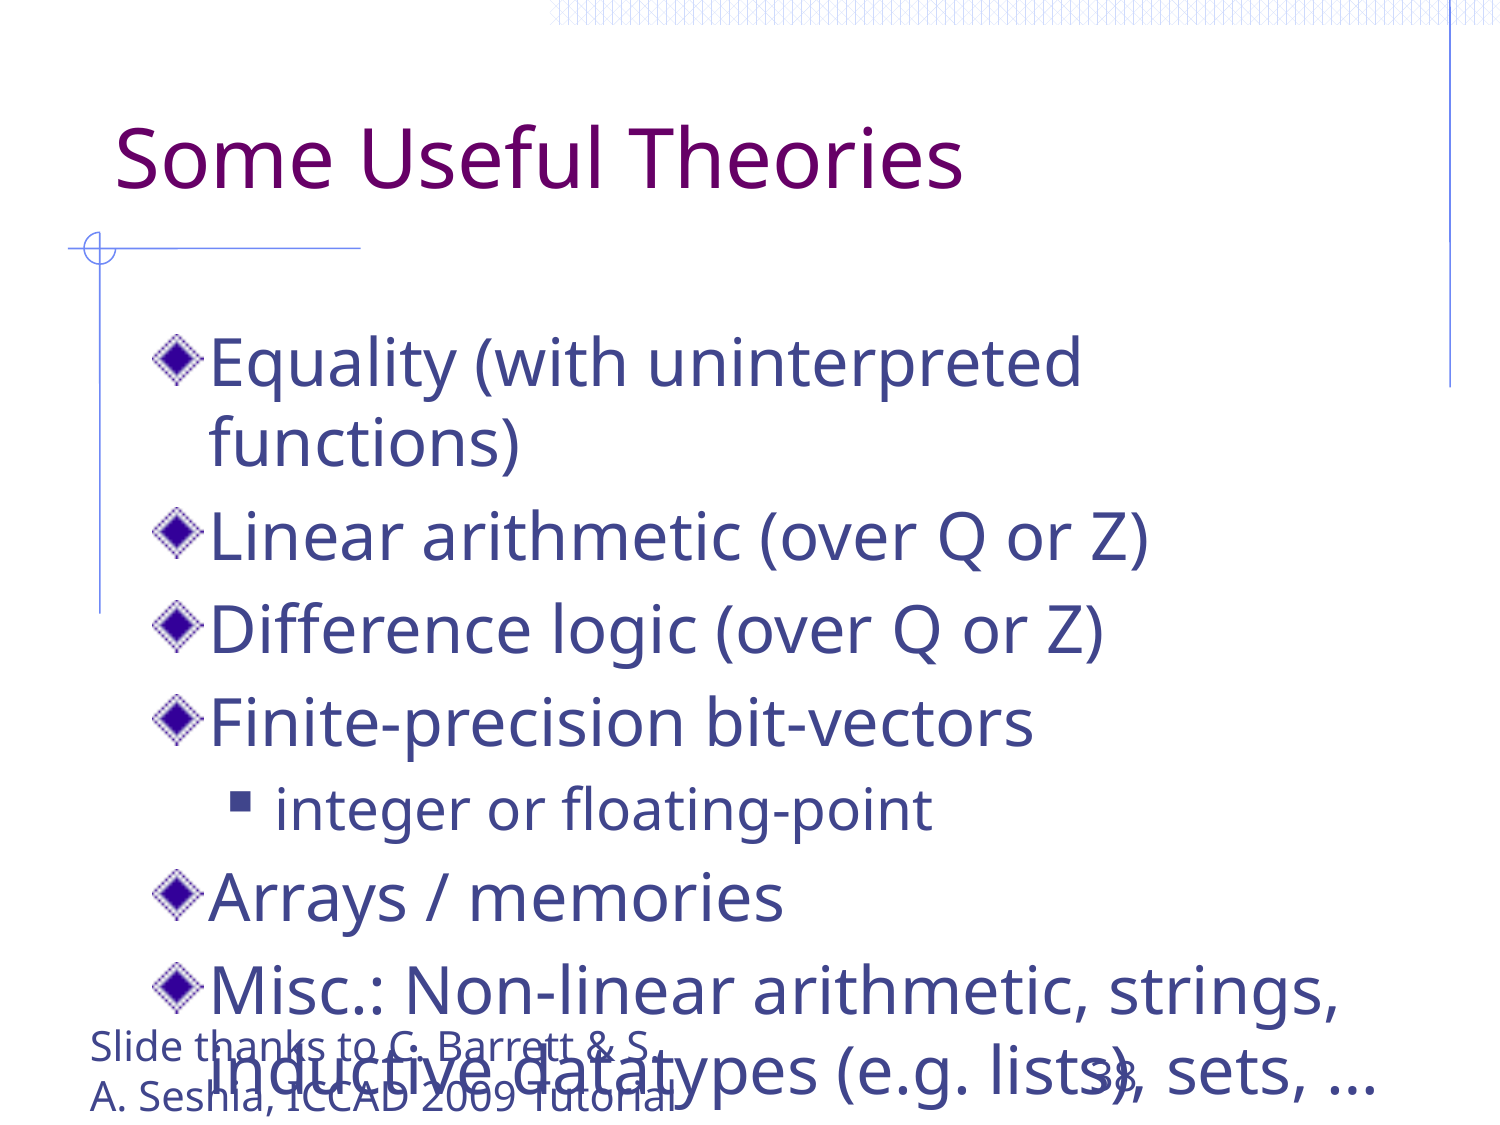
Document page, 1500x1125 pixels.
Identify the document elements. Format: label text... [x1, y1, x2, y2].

picture [152, 694, 204, 746]
slide_number 38 [1074, 1042, 1425, 1103]
picture [152, 600, 204, 653]
picture [152, 507, 204, 559]
picture [152, 869, 204, 921]
picture [152, 962, 204, 1012]
title Some Useful Theories [99, 49, 1376, 213]
list Equality (with uninterpreted functions) Linear arithmetic (over Q or Z) Difference logic (over Q or Z) Finite-precision bit-vectors integer or floating-point Arrays / memories Misc.: Non-linear arithmetic, strings, inductive datatypes (e.g. lists), sets, … [137, 312, 1413, 988]
slide_number Slide thanks to C. Barrett & S. A. Seshia, ICCAD 2009 Tutorial [75, 1012, 724, 1073]
picture [152, 334, 204, 386]
